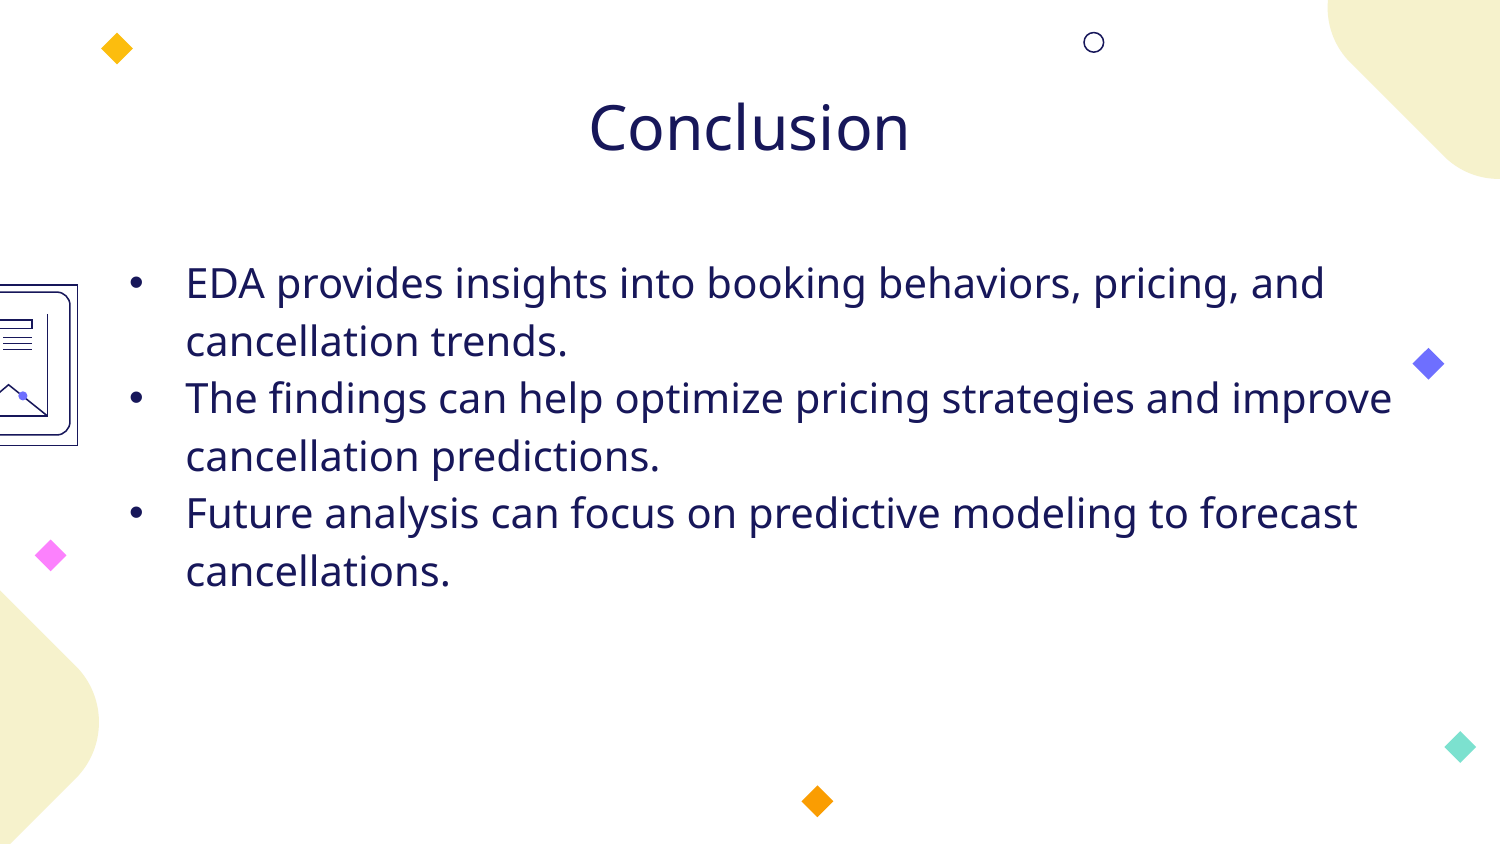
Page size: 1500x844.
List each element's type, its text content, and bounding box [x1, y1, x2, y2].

subtitle EDA provides insights into booking behaviors, pricing, and cancellation trends. The findings can help optimize pricing strategies and improve cancellation predictions. Future analysis can focus on predictive modeling to forecast cancellations. [114, 234, 1446, 657]
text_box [0, 284, 78, 446]
title Conclusion [118, 72, 1382, 167]
